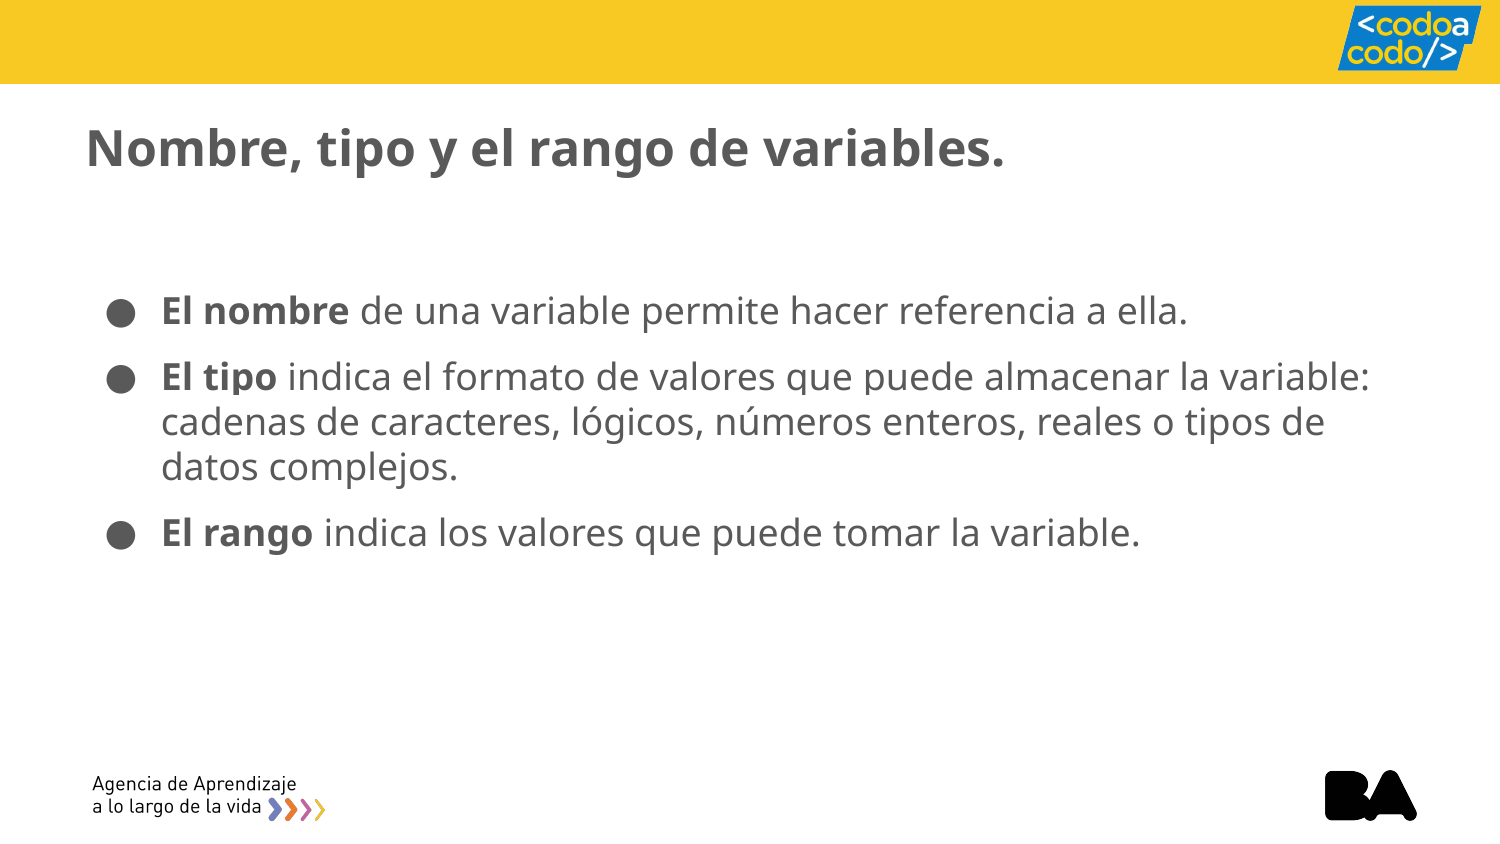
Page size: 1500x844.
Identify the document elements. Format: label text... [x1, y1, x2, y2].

text_box Nombre, tipo y el rango de variables. [70, 100, 1236, 191]
text_box El nombre de una variable permite hacer referencia a ella. El tipo indica el formato de valores que puede almacenar la variable: cadenas de caracteres, lógicos, números enteros, reales o tipos de datos complejos. El rango indica los valores que puede tomar la variable. [70, 272, 1430, 569]
picture [1325, 770, 1417, 821]
picture [70, 756, 344, 835]
picture [1337, 5, 1482, 71]
